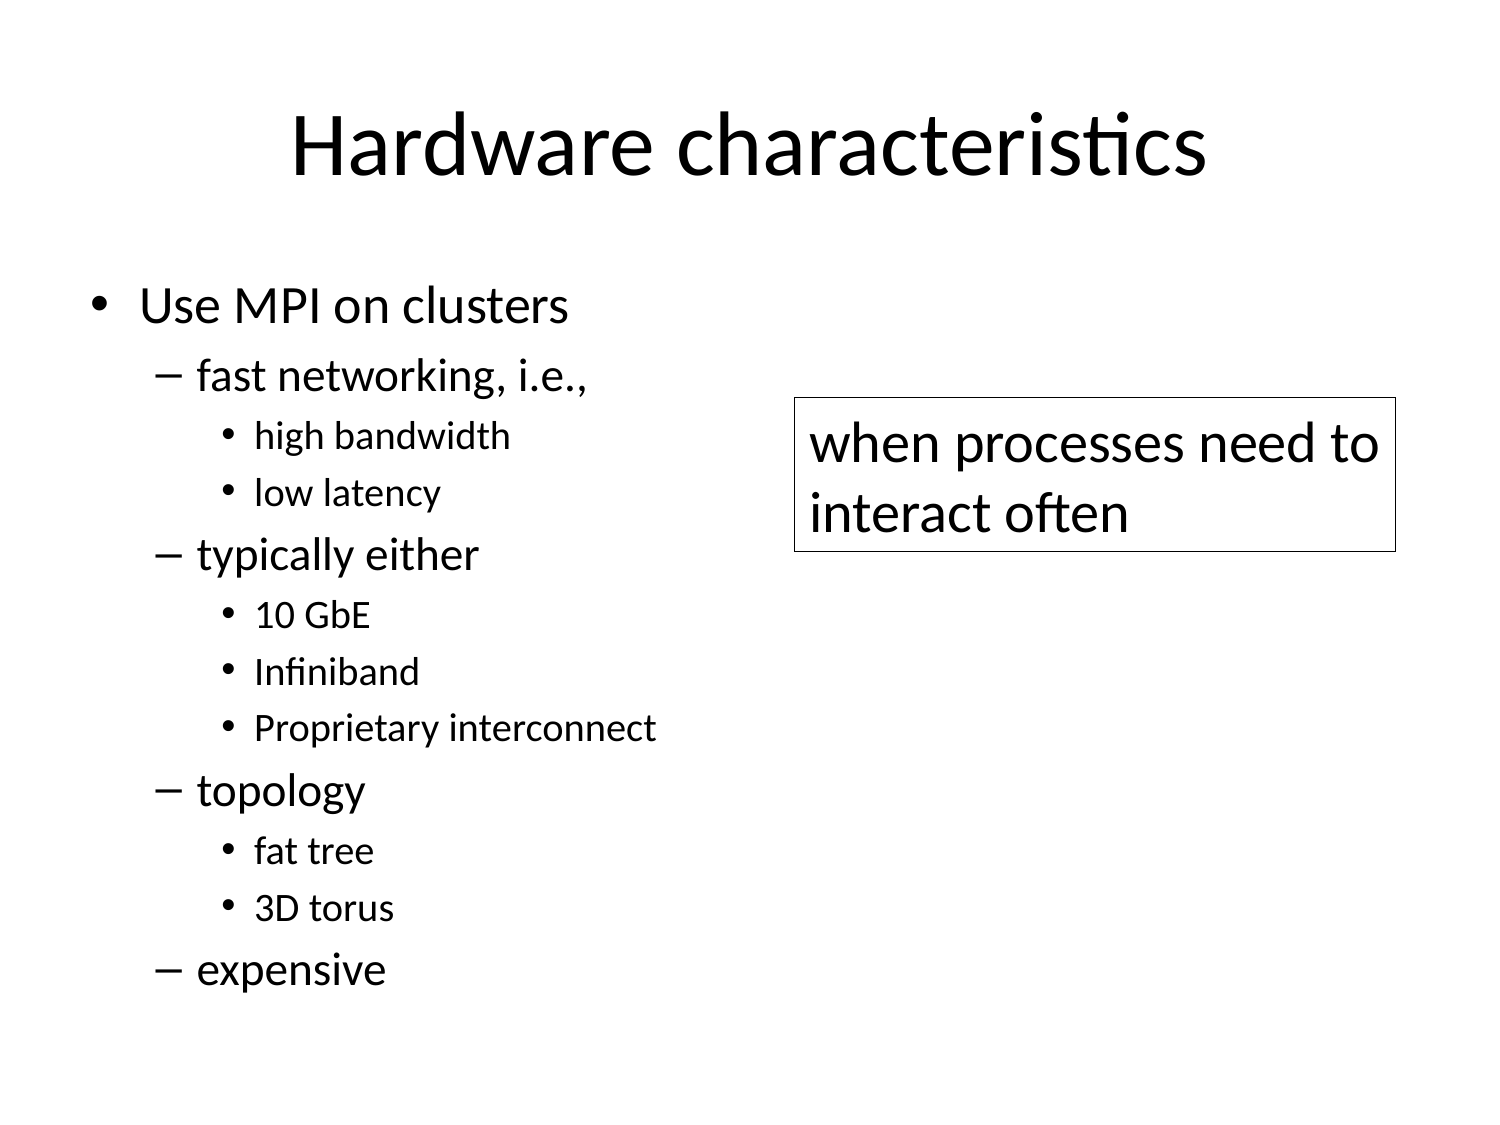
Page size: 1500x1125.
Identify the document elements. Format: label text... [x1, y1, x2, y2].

text_box when processes need to interact often [794, 397, 1396, 552]
title Hardware characteristics [75, 45, 1425, 233]
list Use MPI on clusters fast networking, i.e., high bandwidth low latency typically either 10 GbE Infiniband Proprietary interconnect topology fat tree 3D torus expensive [75, 262, 1425, 1005]
